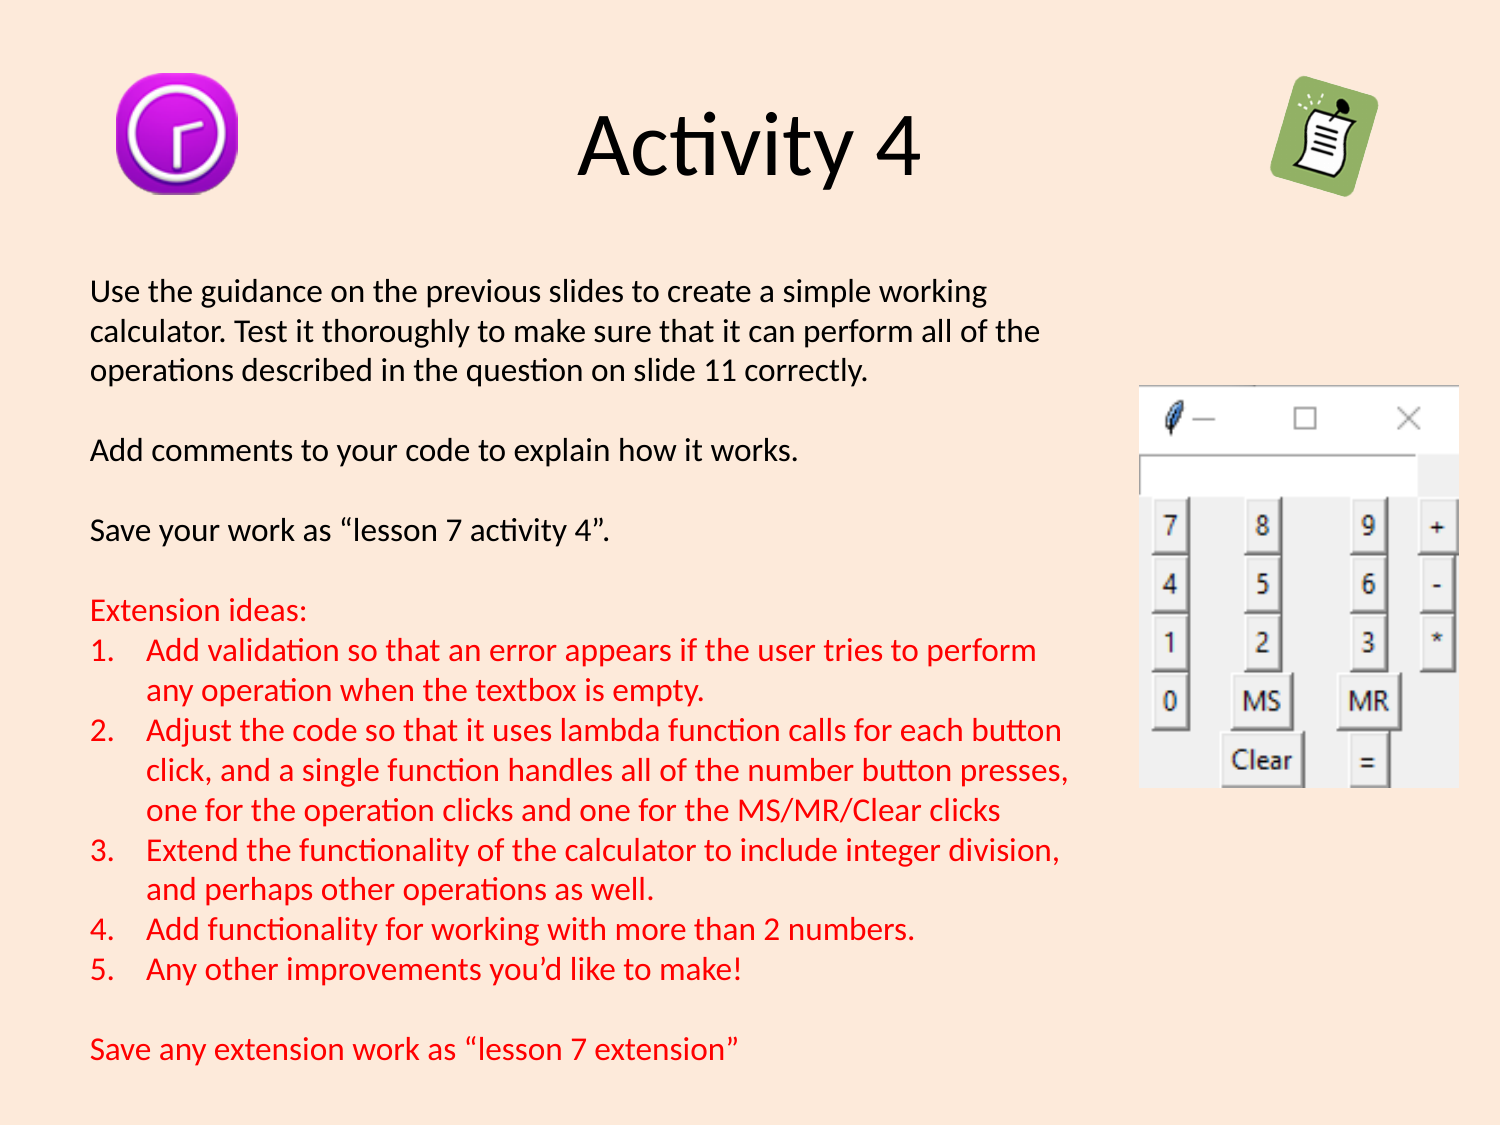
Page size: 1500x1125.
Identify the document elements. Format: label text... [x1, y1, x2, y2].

text_box Use the guidance on the previous slides to create a simple working calculator. Test it thoroughly to make sure that it can perform all of the operations described in the question on slide 11 correctly. Add comments to your code to explain how it works. Save your work as “lesson 7 activity 4”. Extension ideas: Add validation so that an error appears if the user tries to perform any operation when the textbox is empty. Adjust the code so that it uses lambda function calls for each button click, and a single function handles all of the number button presses, one for the operation clicks and one for the MS/MR/Clear clicks Extend the functionality of the calculator to include integer division, and perhaps other operations as well. Add functionality for working with more than 2 numbers. Any other improvements you’d like to make! Save any extension work as “lesson 7 extension” [75, 261, 1093, 1115]
picture [1139, 385, 1459, 788]
picture [115, 73, 238, 196]
title Activity 4 [75, 45, 1425, 233]
picture [1268, 74, 1380, 198]
